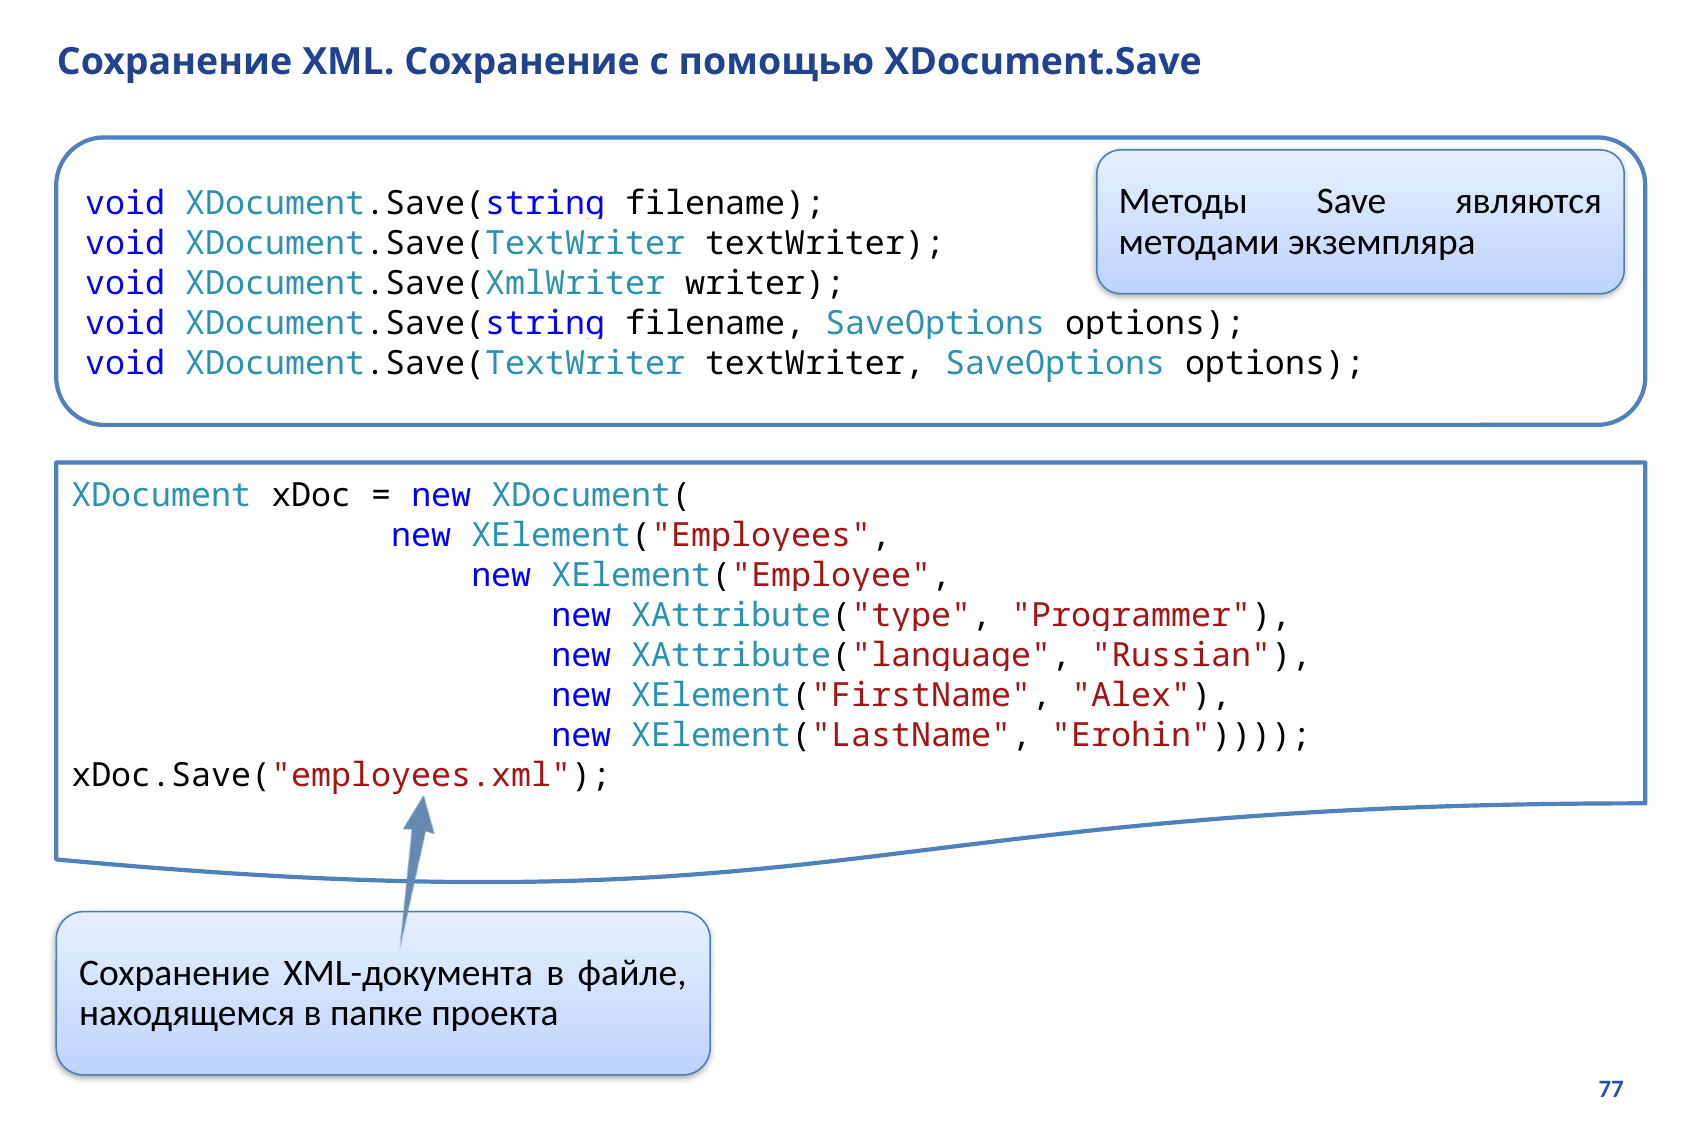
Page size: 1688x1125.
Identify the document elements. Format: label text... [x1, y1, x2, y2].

picture [331, 854, 493, 893]
text_box XDocument xDoc = new XDocument( new XElement("Employees", new XElement("Employee", new XAttribute("type", "Programmer"), new XAttribute("language", "Russian"), new XElement("FirstName", "Alex"), new XElement("LastName", "Erohin")))); xDoc.Save("employees.xml"); [54, 460, 1648, 885]
text_box Сохранение XML-документа в файле, находящемся в папке проекта [55, 910, 711, 1076]
title Сохранение XML. Сохранение с помощью XDocument.Save [41, 29, 1653, 90]
text_box Методы Save являются методами экземпляра [1096, 149, 1625, 295]
text_box void XDocument.Save(string filename); void XDocument.Save(TextWriter textWriter); void XDocument.Save(XmlWriter writer); void XDocument.Save(string filename, SaveOptions options); void XDocument.Save(TextWriter textWriter, SaveOptions options); [54, 135, 1648, 427]
